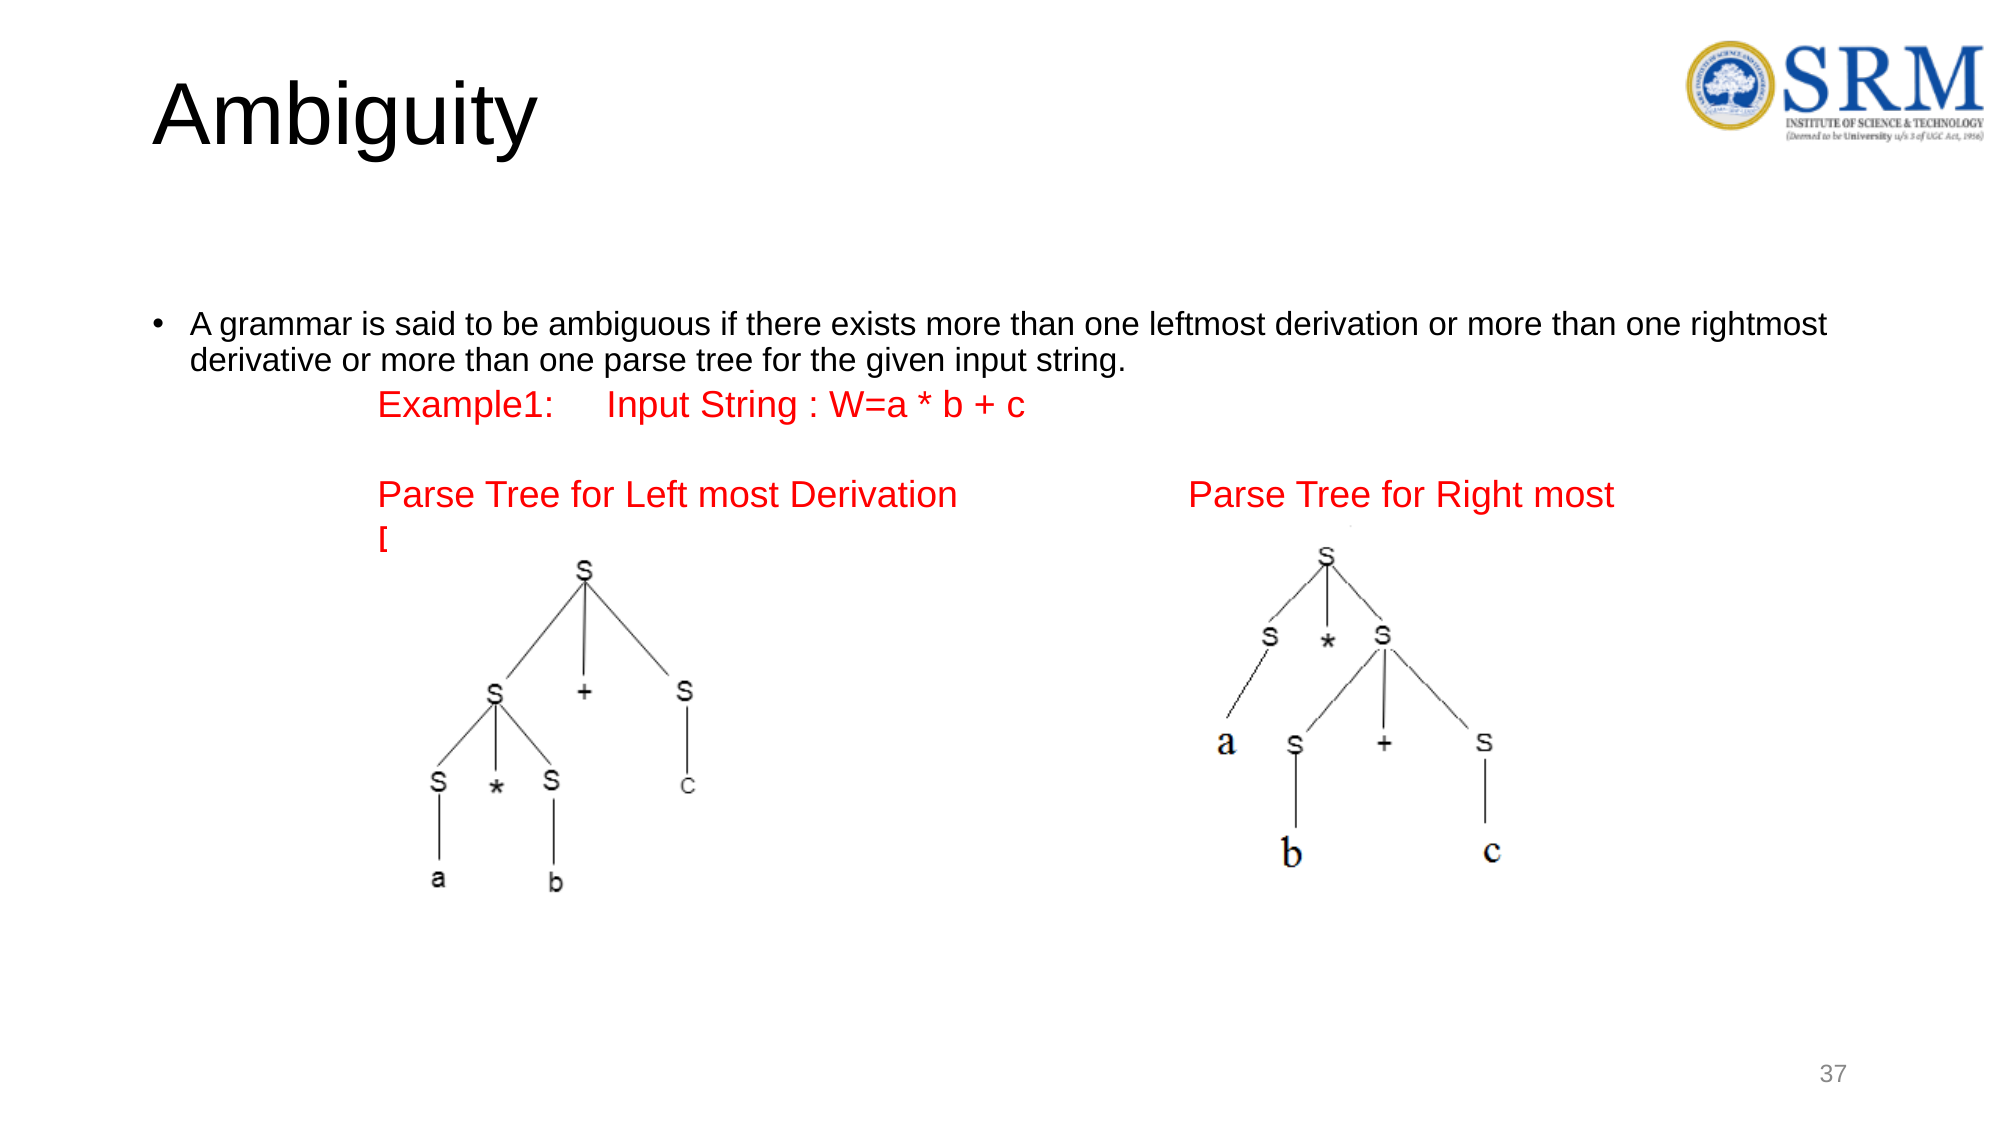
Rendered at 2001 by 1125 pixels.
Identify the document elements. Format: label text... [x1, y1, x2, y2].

list A grammar is said to be ambiguous if there exists more than one leftmost derivation or more than one rightmost derivative or more than one parse tree for the given input string. [137, 299, 1863, 1014]
picture [1174, 524, 1555, 905]
picture [387, 512, 718, 912]
slide_number 37 [1412, 1042, 1863, 1103]
text_box Example1: Input String : W=a * b + c Parse Tree for Left most Derivation Parse Tree for Right most Derivation [362, 237, 1663, 571]
picture [1674, 0, 1993, 182]
title Ambiguity [137, 59, 1863, 278]
